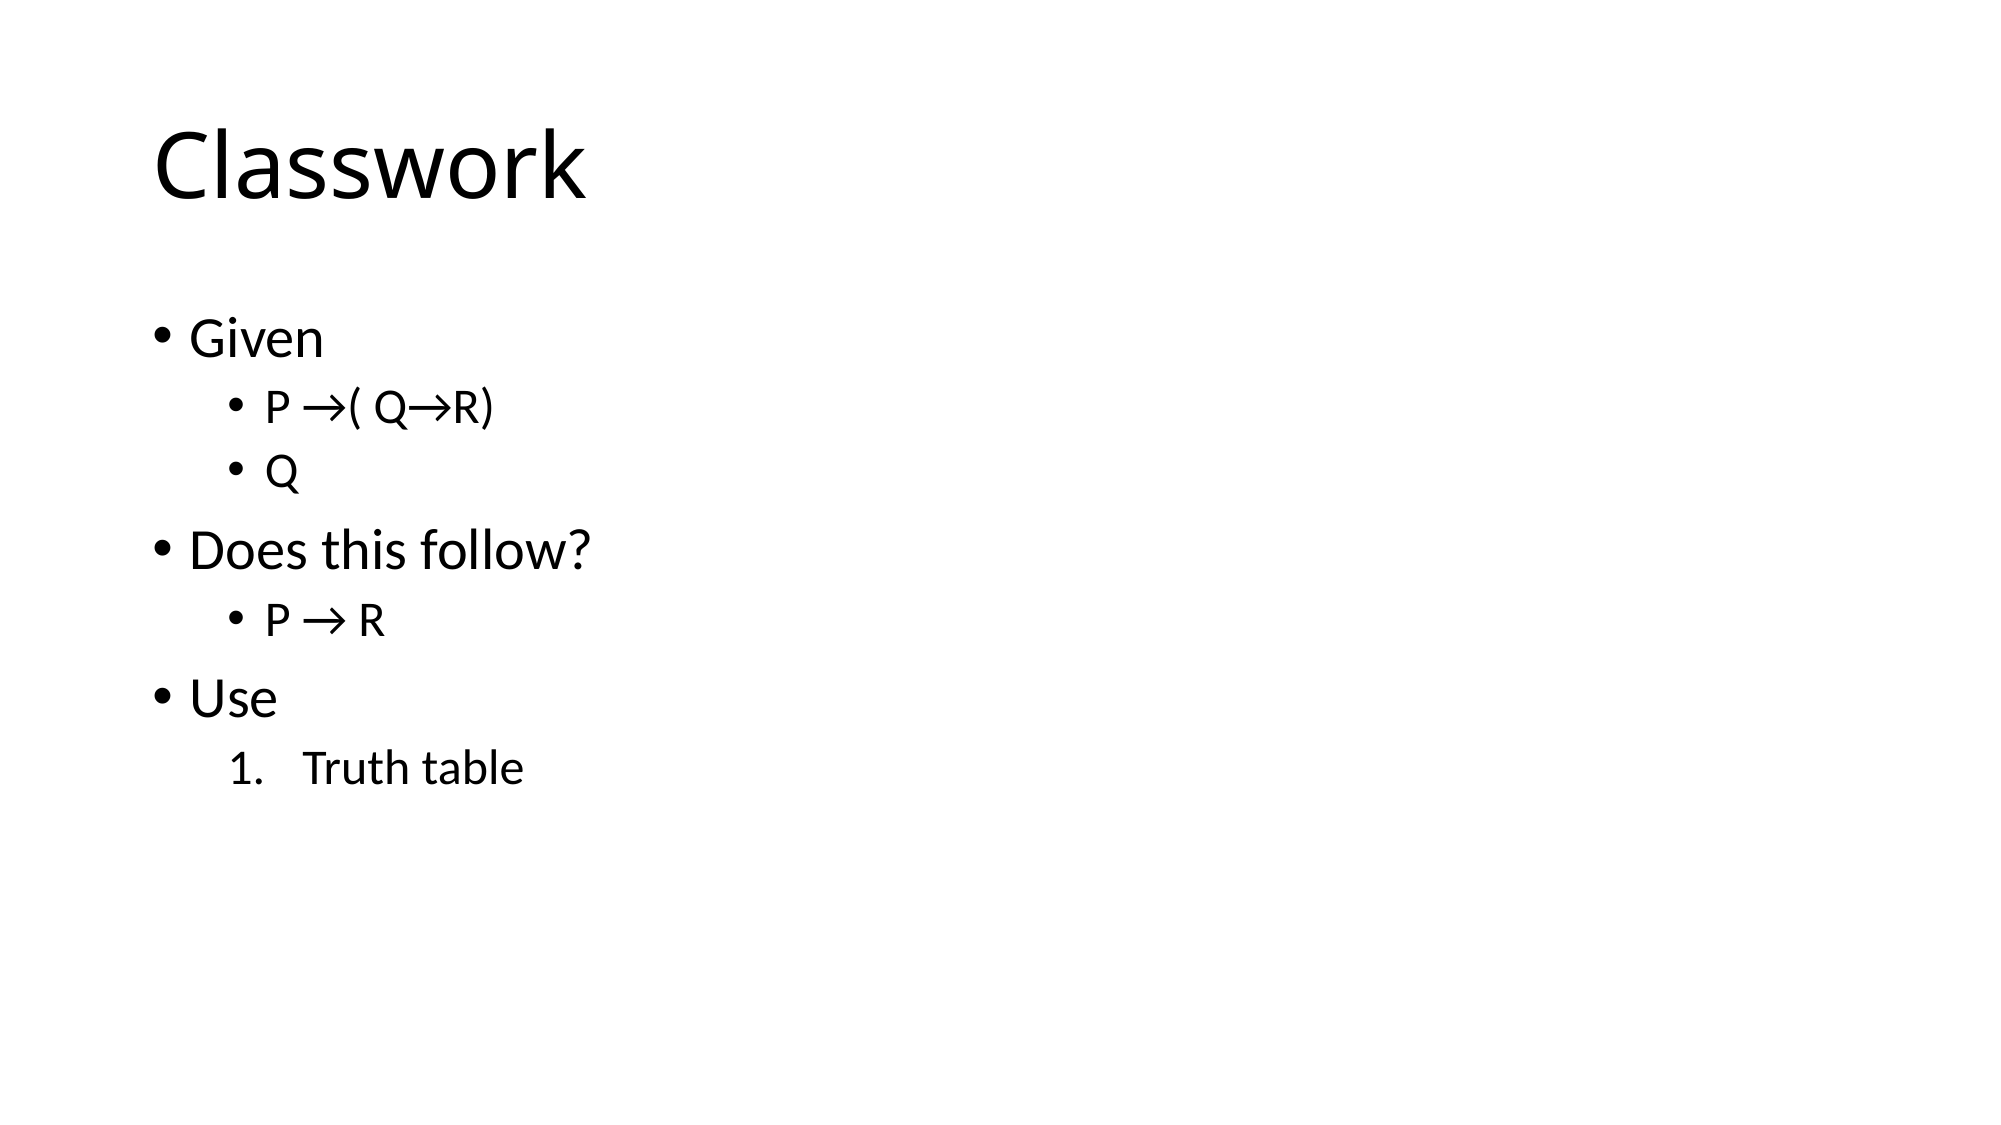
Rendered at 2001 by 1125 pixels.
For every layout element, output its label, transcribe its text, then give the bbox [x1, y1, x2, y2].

list Given P →( Q→R) Q Does this follow? P → R Use Truth table [137, 299, 1863, 1014]
title Classwork [137, 59, 1863, 278]
